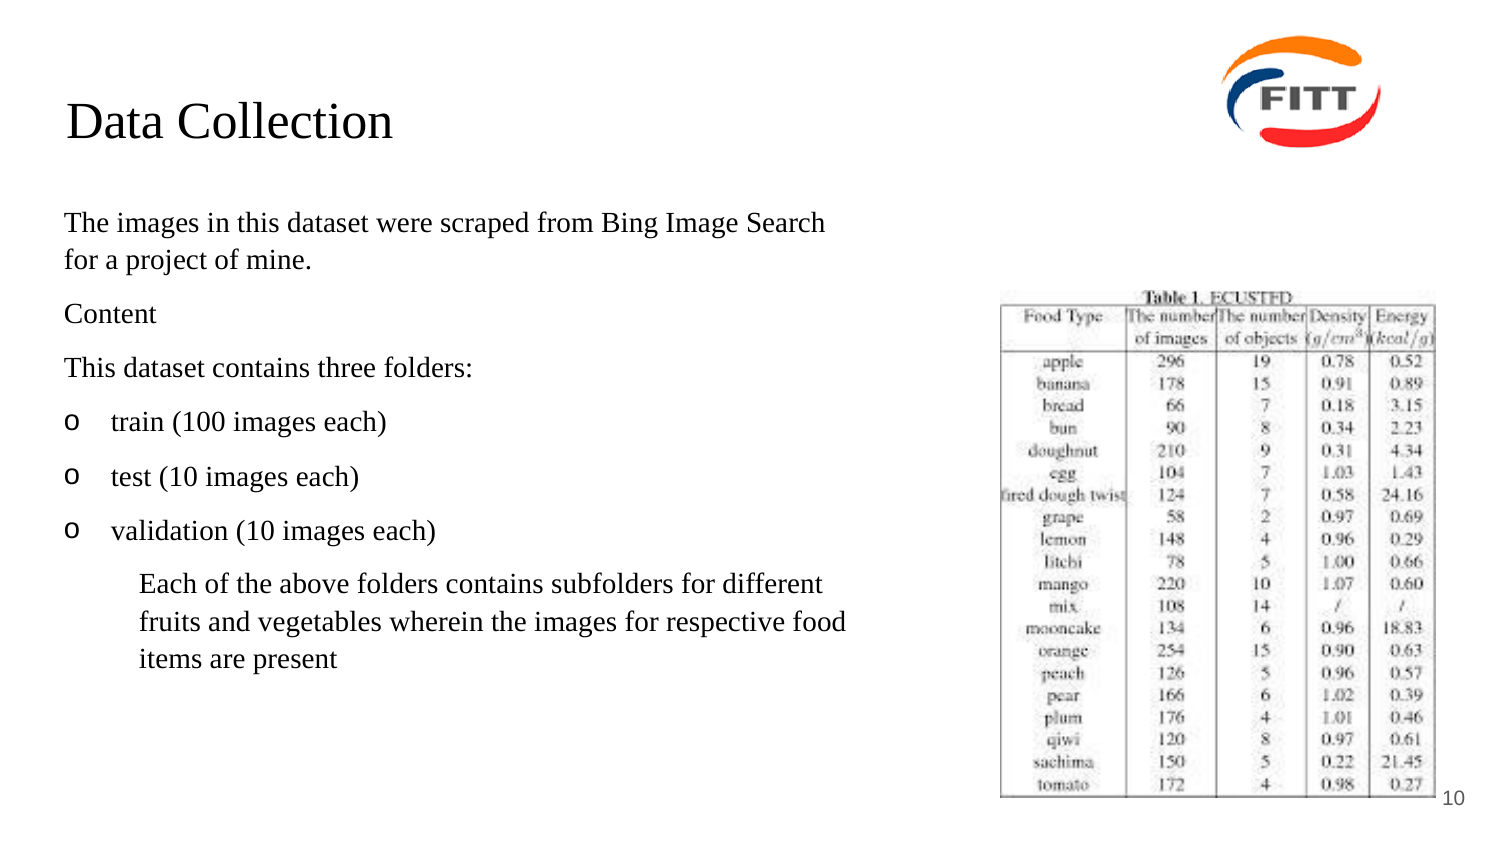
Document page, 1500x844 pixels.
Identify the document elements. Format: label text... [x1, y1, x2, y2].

title Data Collection [64, 84, 422, 198]
picture [1216, 30, 1389, 152]
slide_number 10 [1435, 784, 1472, 844]
text_box The images in this dataset were scraped from Bing Image Search for a project of mine. Content This dataset contains three folders: train (100 images each) test (10 images each) validation (10 images each) Each of the above folders contains subfolders for different fruits and vegetables wherein the images for respective food items are present [64, 198, 854, 744]
picture [1000, 290, 1436, 798]
